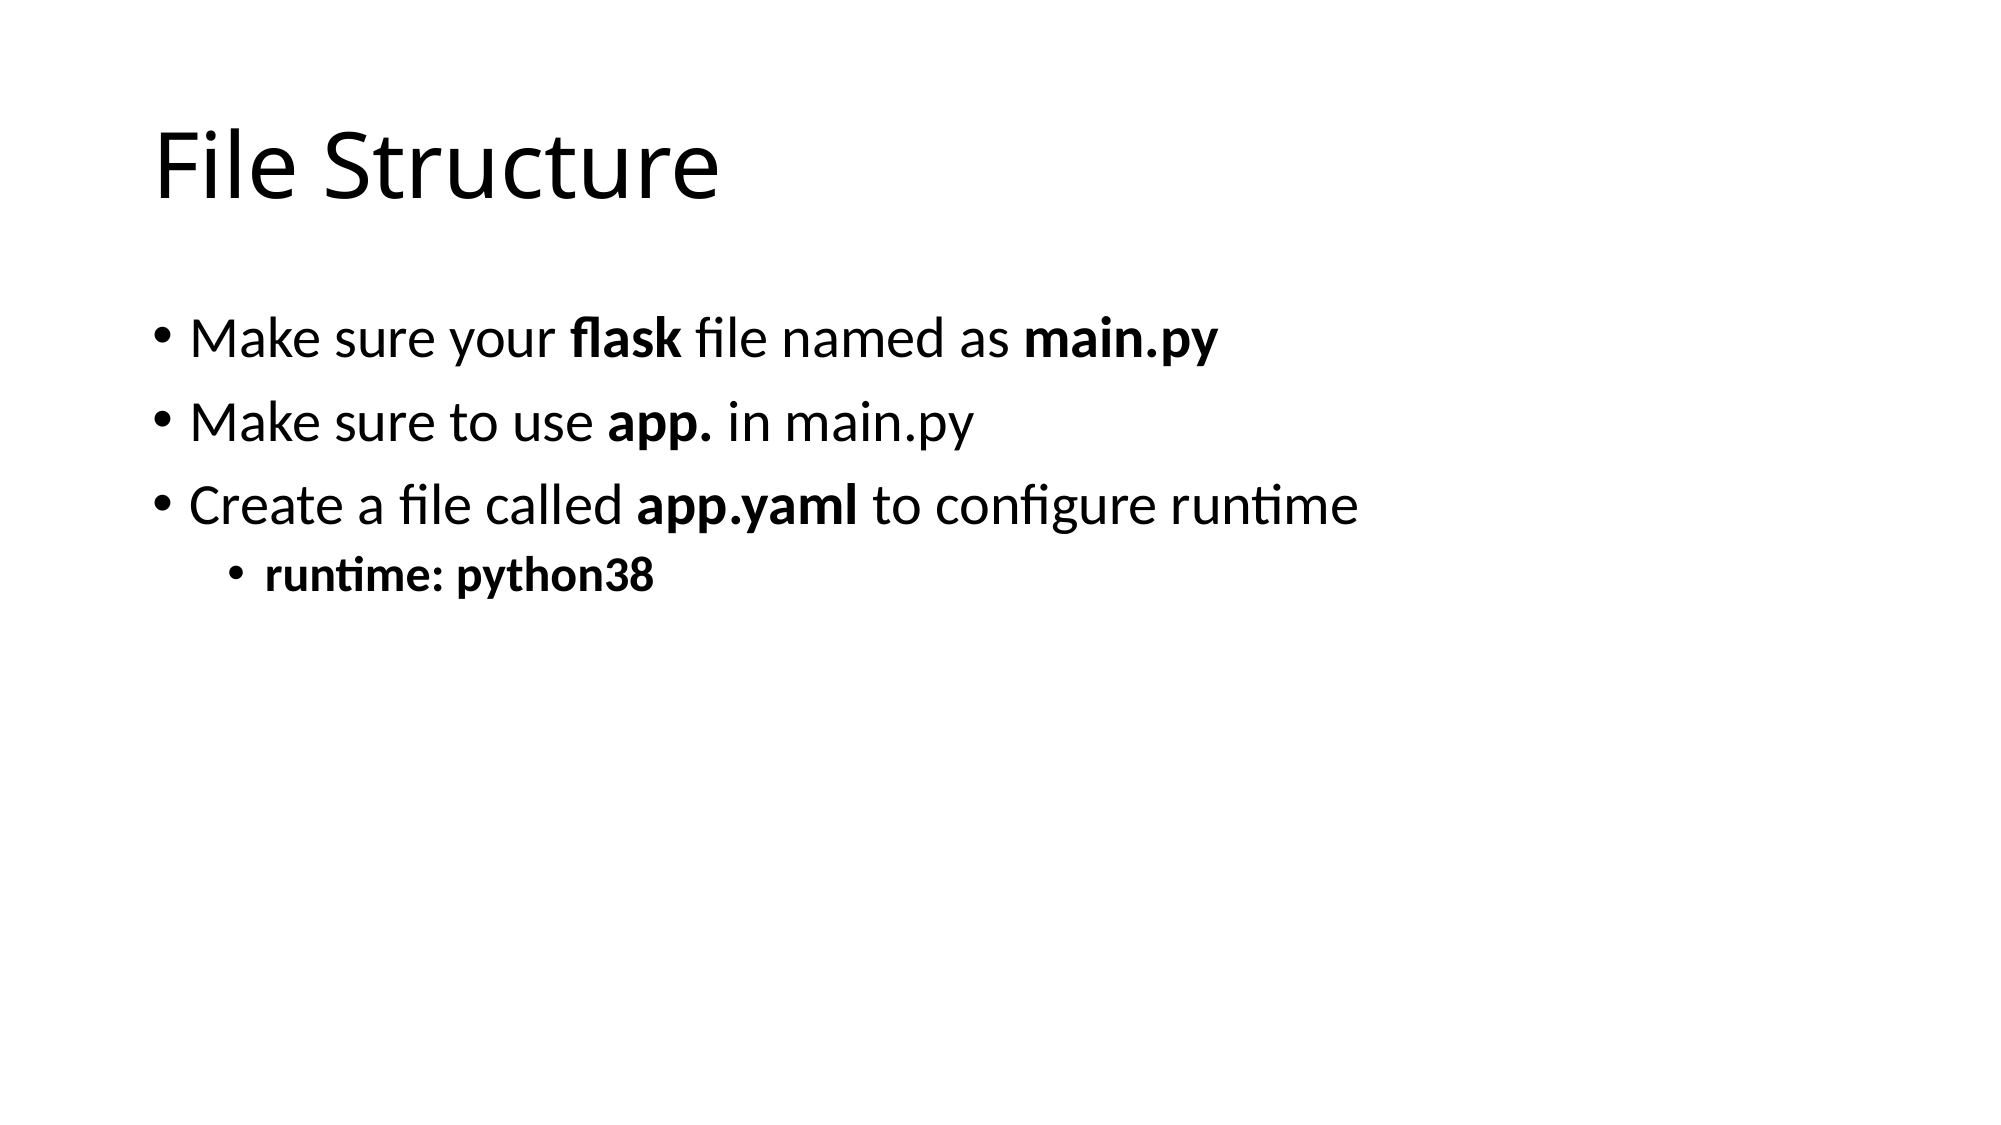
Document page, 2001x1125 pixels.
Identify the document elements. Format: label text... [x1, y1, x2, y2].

list Make sure your flask file named as main.py Make sure to use app. in main.py Create a file called app.yaml to configure runtime runtime: python38 [137, 299, 1863, 1014]
title File Structure [137, 59, 1863, 278]
